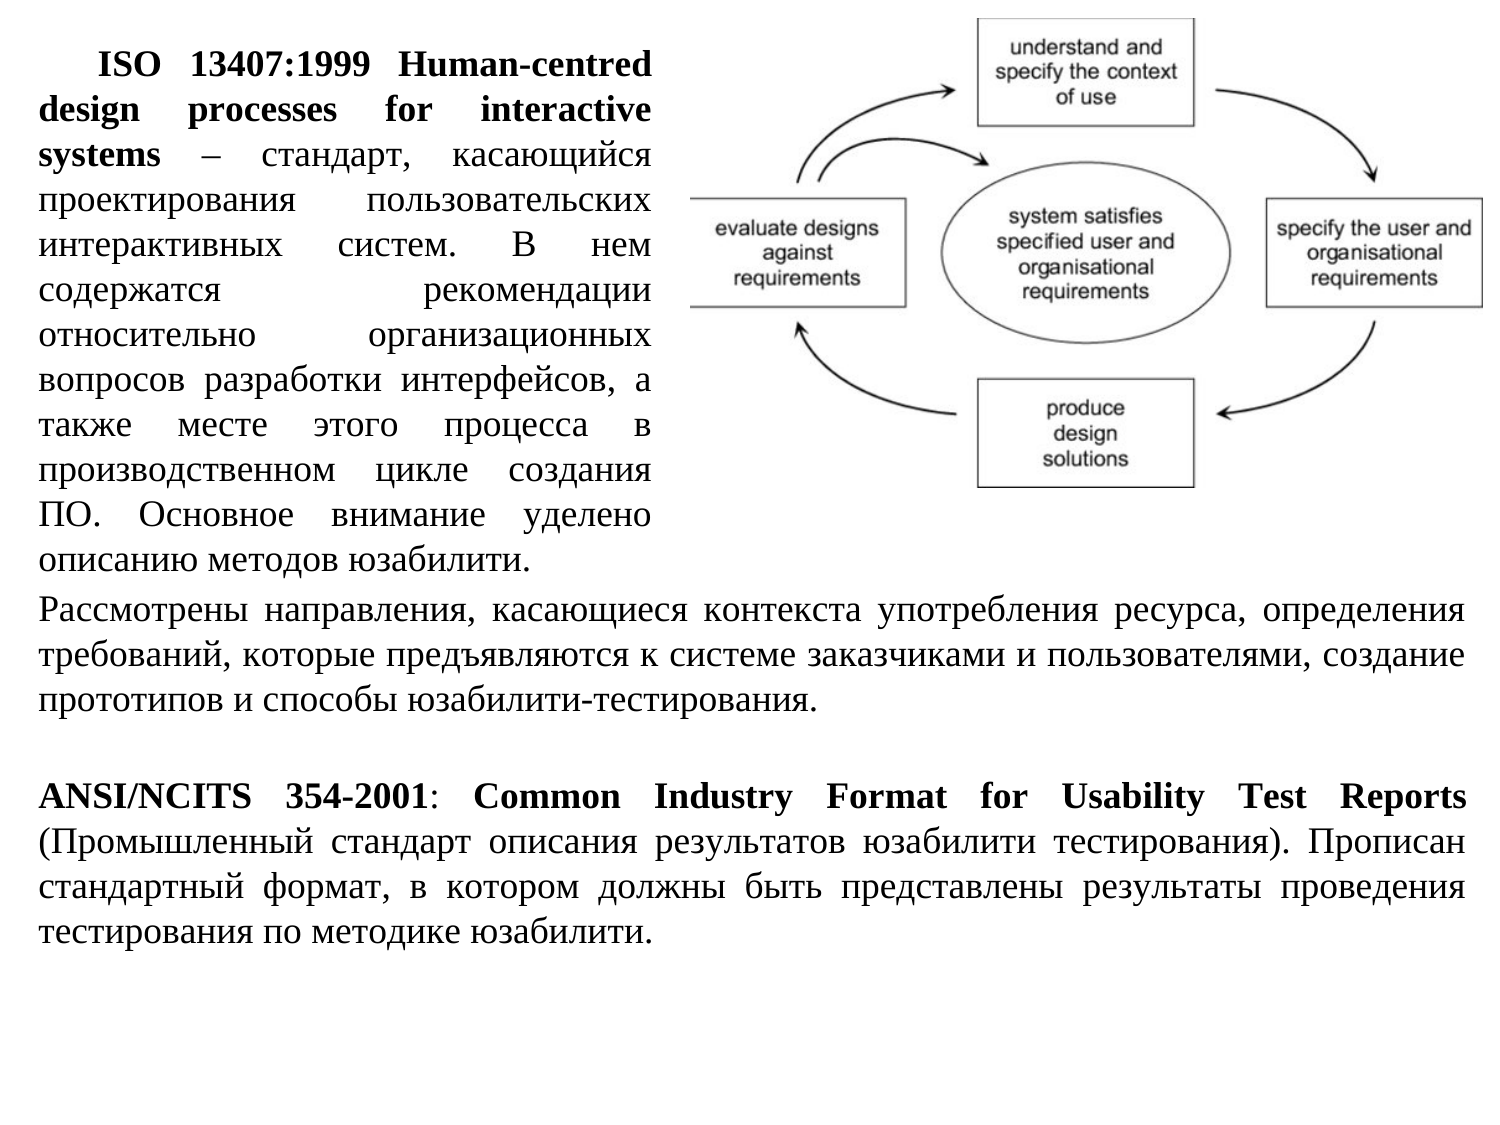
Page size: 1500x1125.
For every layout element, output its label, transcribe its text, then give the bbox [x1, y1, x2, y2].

text_box ANSI/NCITS 354-2001: Common Industry Format for Usability Test Reports (Промышленный стандарт описания результатов юзабилити тестирования). Прописан стандартный формат, в котором должны быть представлены результаты проведения тестирования по методике юзабилити. [23, 763, 1483, 959]
text_box ISO 13407:1999 Human-centred design processes for interactive systems – стандарт, касающийся проектирования пользовательских интерактивных систем. В нем содержатся рекомендации относительно организационных вопросов разработки интерфейсов, а также месте этого процесса в производственном цикле создания ПО. Основное внимание уделено описанию методов юзабилити. [23, 30, 668, 576]
picture [690, 18, 1483, 488]
text_box Рассмотрены направления, касающиеся контекста употребления ресурса, определения требований, которые предъявляются к системе заказчиками и пользователями, создание прототипов и способы юзабилити-тестирования. [23, 576, 1483, 727]
